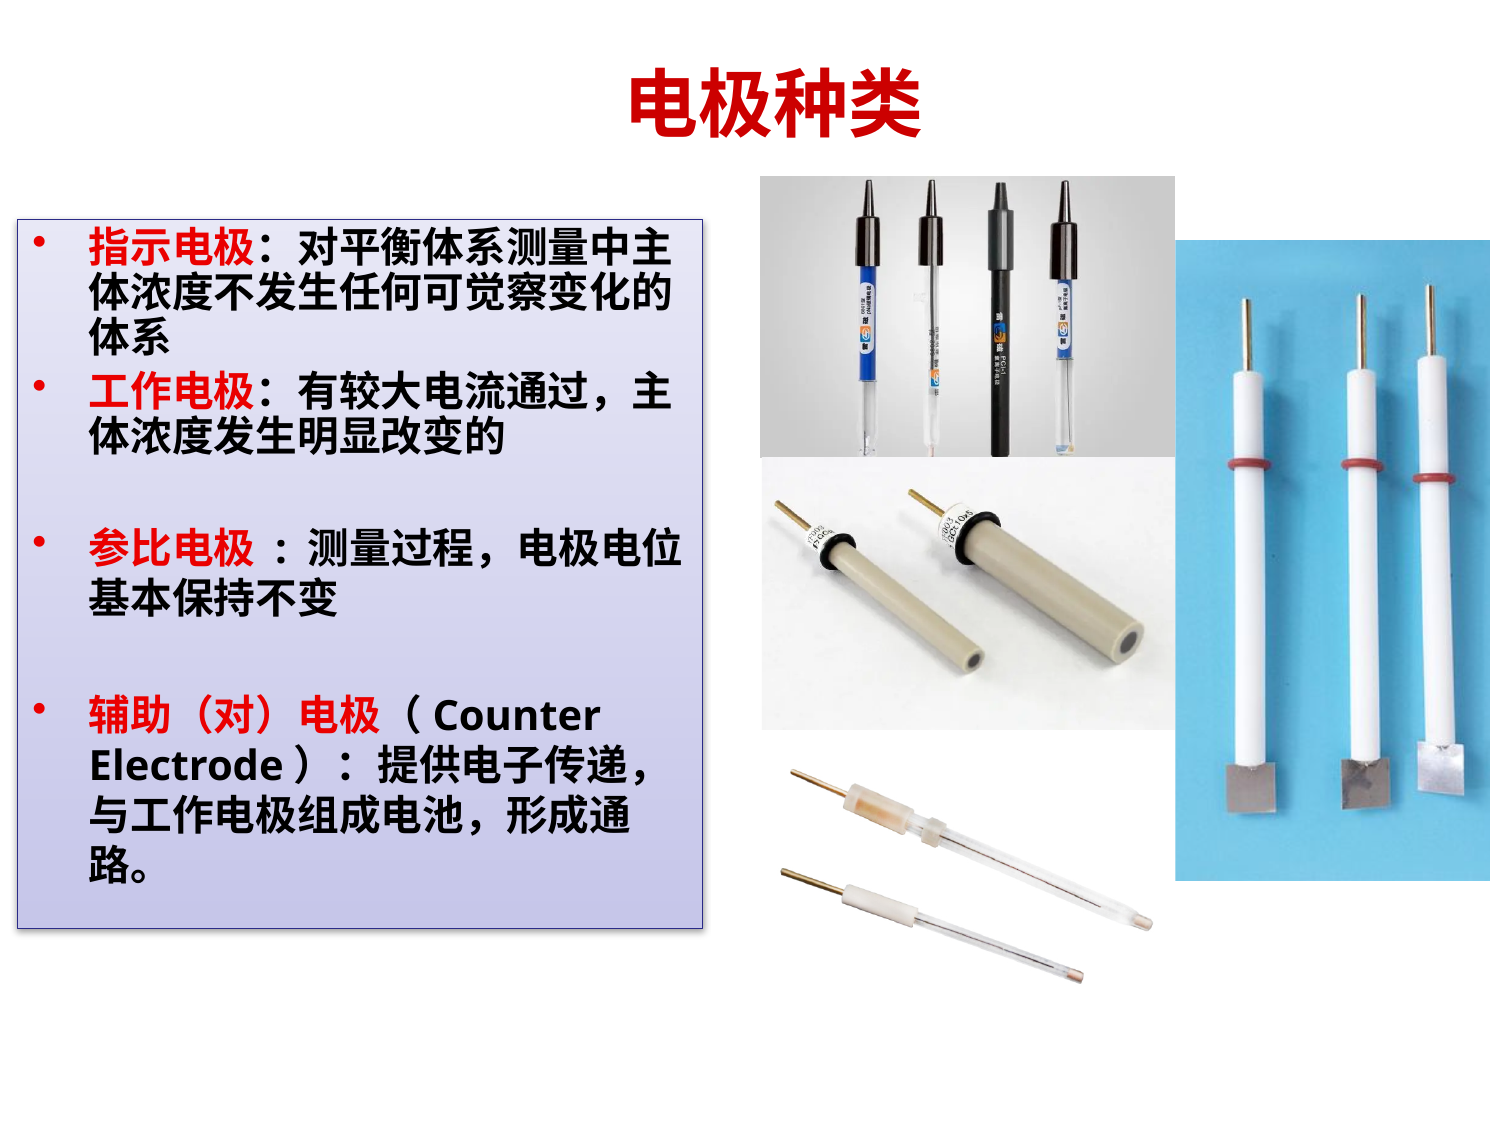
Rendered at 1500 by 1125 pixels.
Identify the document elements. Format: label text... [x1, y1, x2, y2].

text_box 电极种类 [135, 7, 1411, 195]
picture [760, 176, 1491, 1012]
text_box 指示电极：对平衡体系测量中主体浓度不发生任何可觉察变化的体系 工作电极：有较大电流通过，主体浓度发生明显改变的 参比电极 : 测量过程，电极电位基本保持不变 辅助（对）电极（Counter Electrode）：提供电子传递，与工作电极组成电池，形成通路。 [17, 219, 703, 929]
